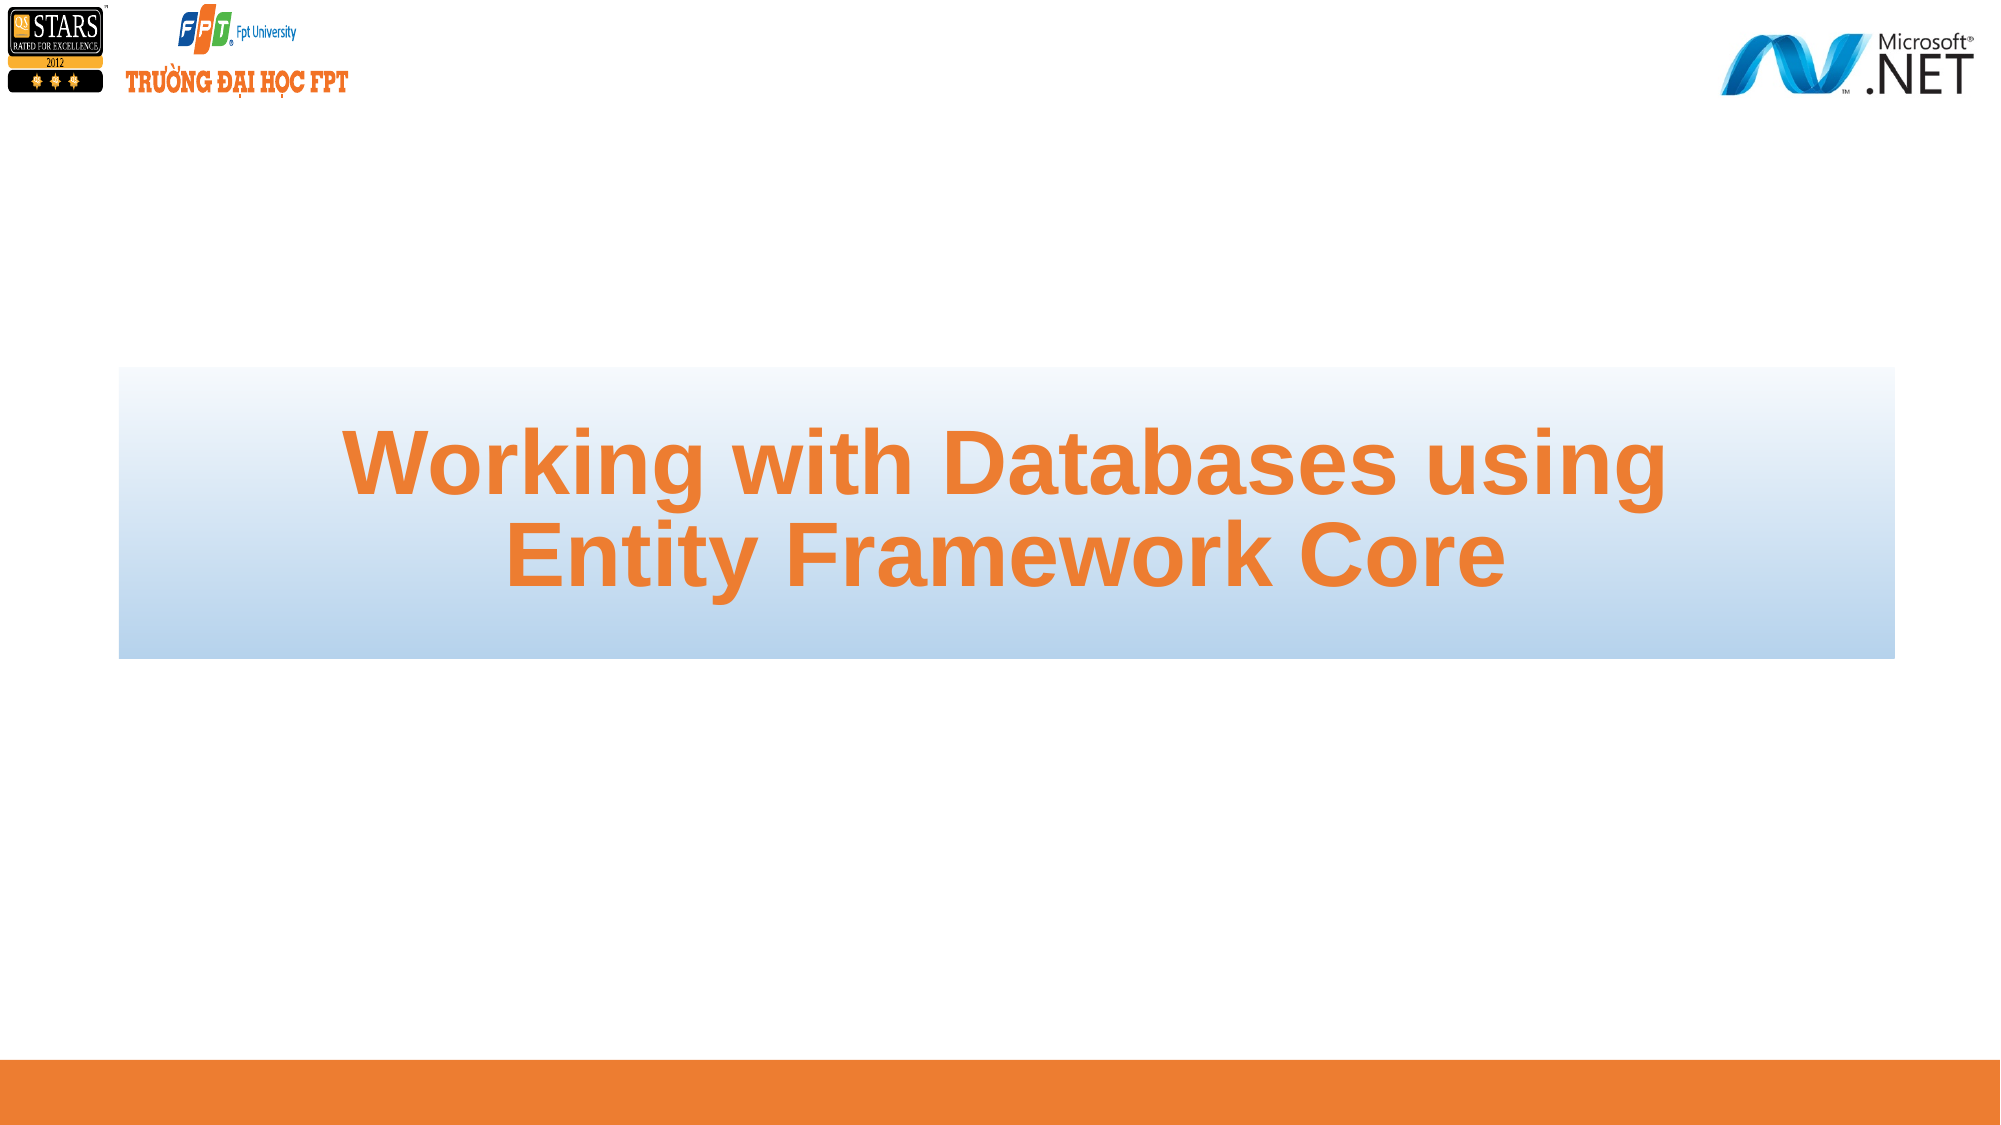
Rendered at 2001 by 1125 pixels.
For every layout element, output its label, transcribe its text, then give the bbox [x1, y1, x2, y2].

picture [1685, 0, 2001, 128]
title Working with Databases using Entity Framework Core [118, 367, 1895, 659]
